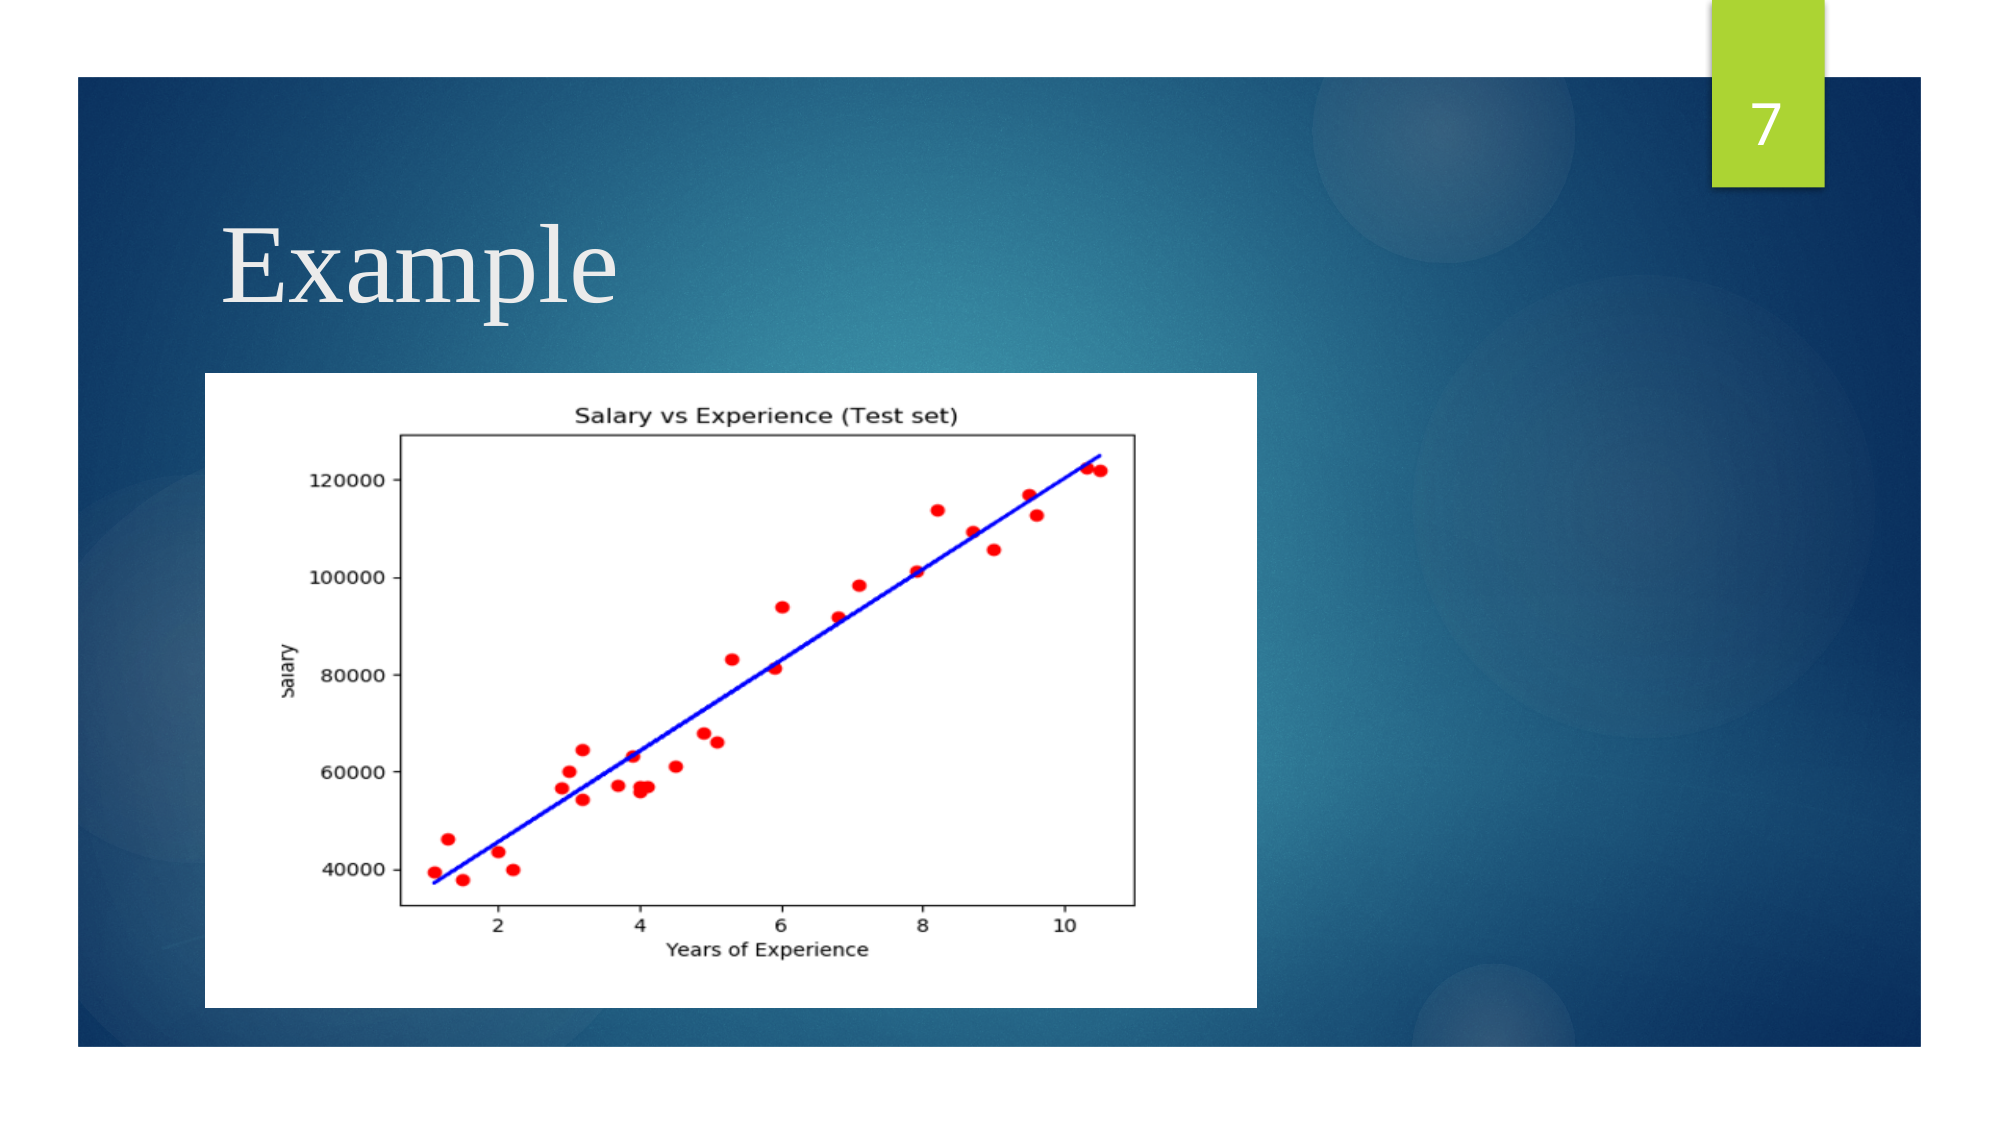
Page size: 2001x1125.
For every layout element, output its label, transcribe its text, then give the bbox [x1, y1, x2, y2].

picture [204, 373, 1257, 1008]
title Example [205, 168, 1653, 333]
slide_number 7 [1698, 48, 1836, 174]
